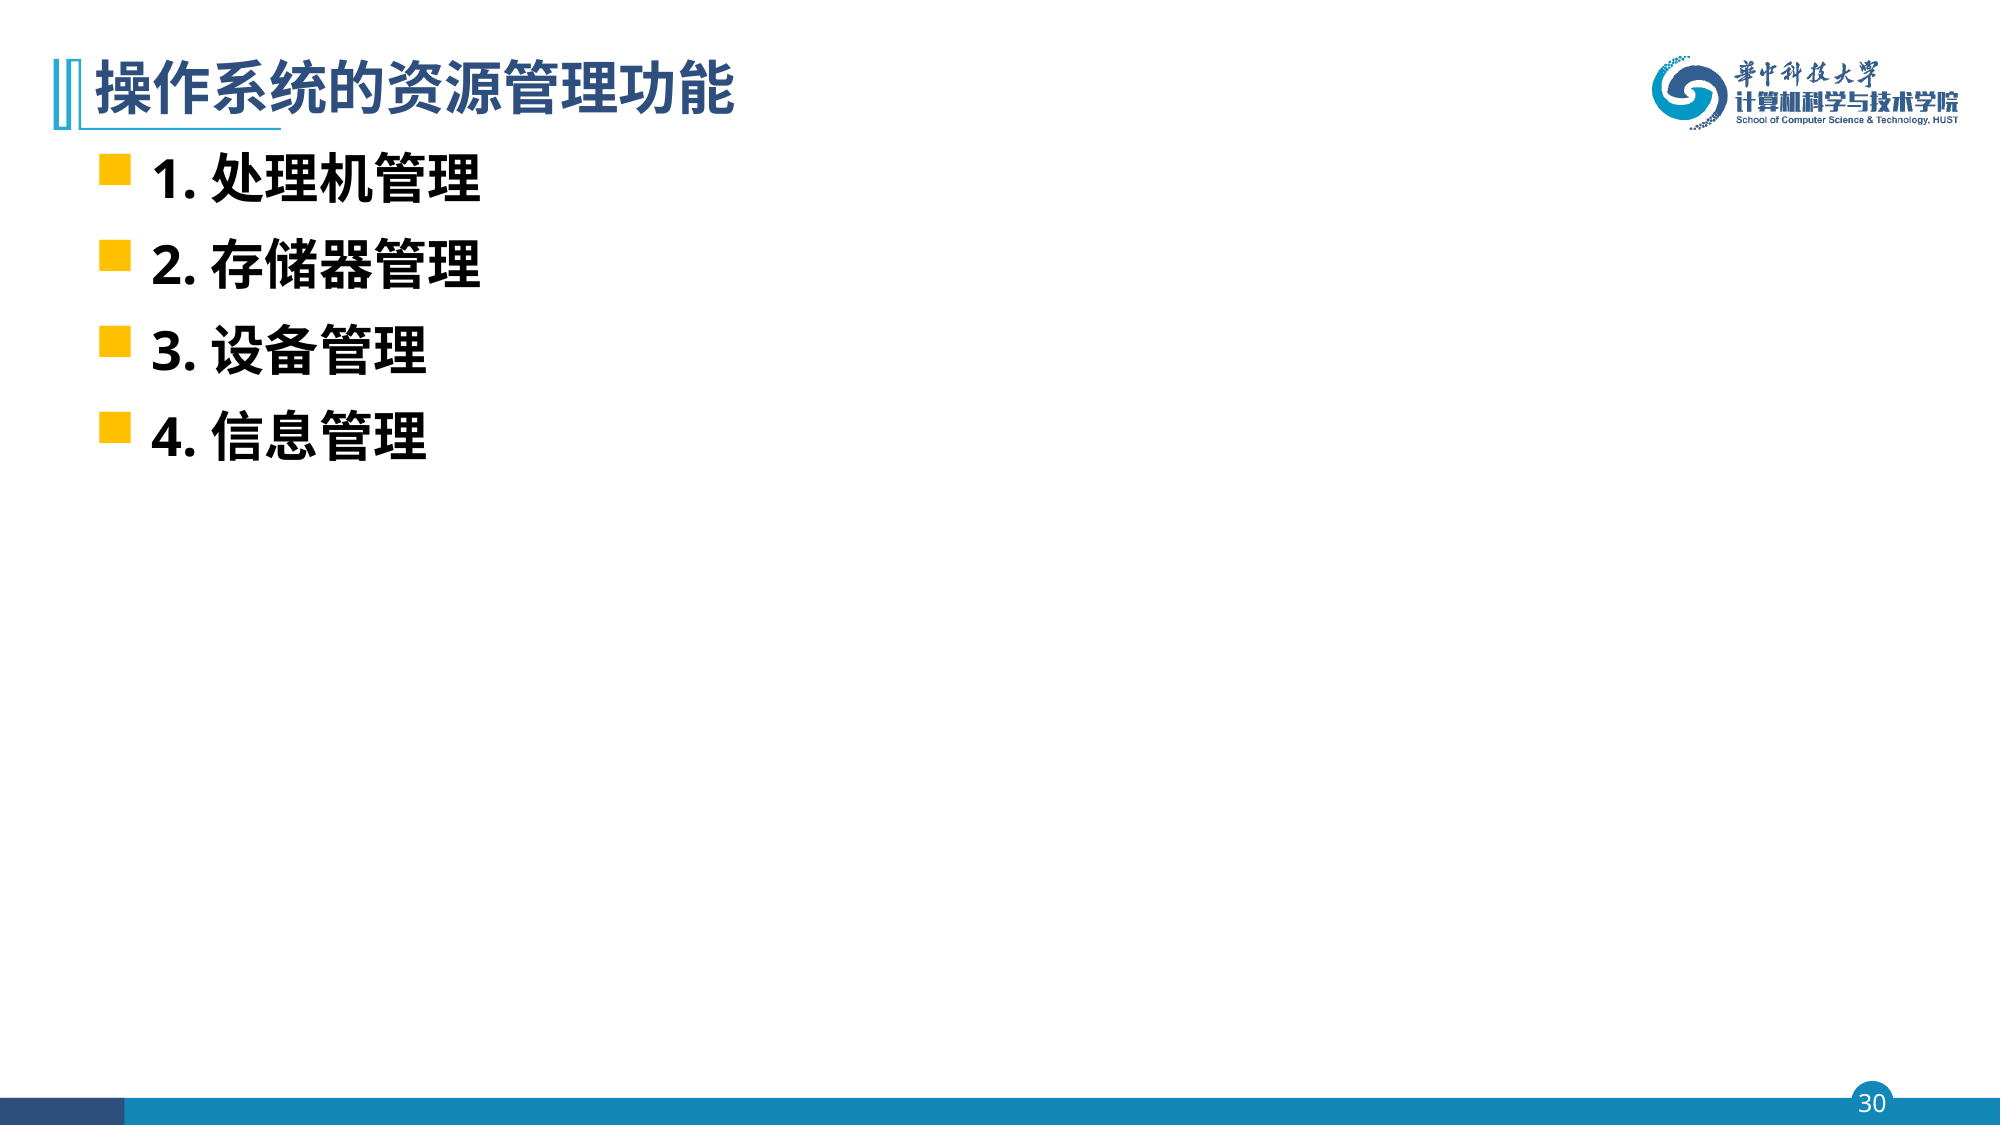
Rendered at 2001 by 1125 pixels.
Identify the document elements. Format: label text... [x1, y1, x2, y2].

title 操作系统的资源管理功能 [80, 51, 1653, 137]
picture [1653, 56, 1678, 79]
list 1.处理机管理 2.存储器管理 3.设备管理 4.信息管理 [80, 137, 1933, 1098]
picture [1653, 56, 1958, 130]
